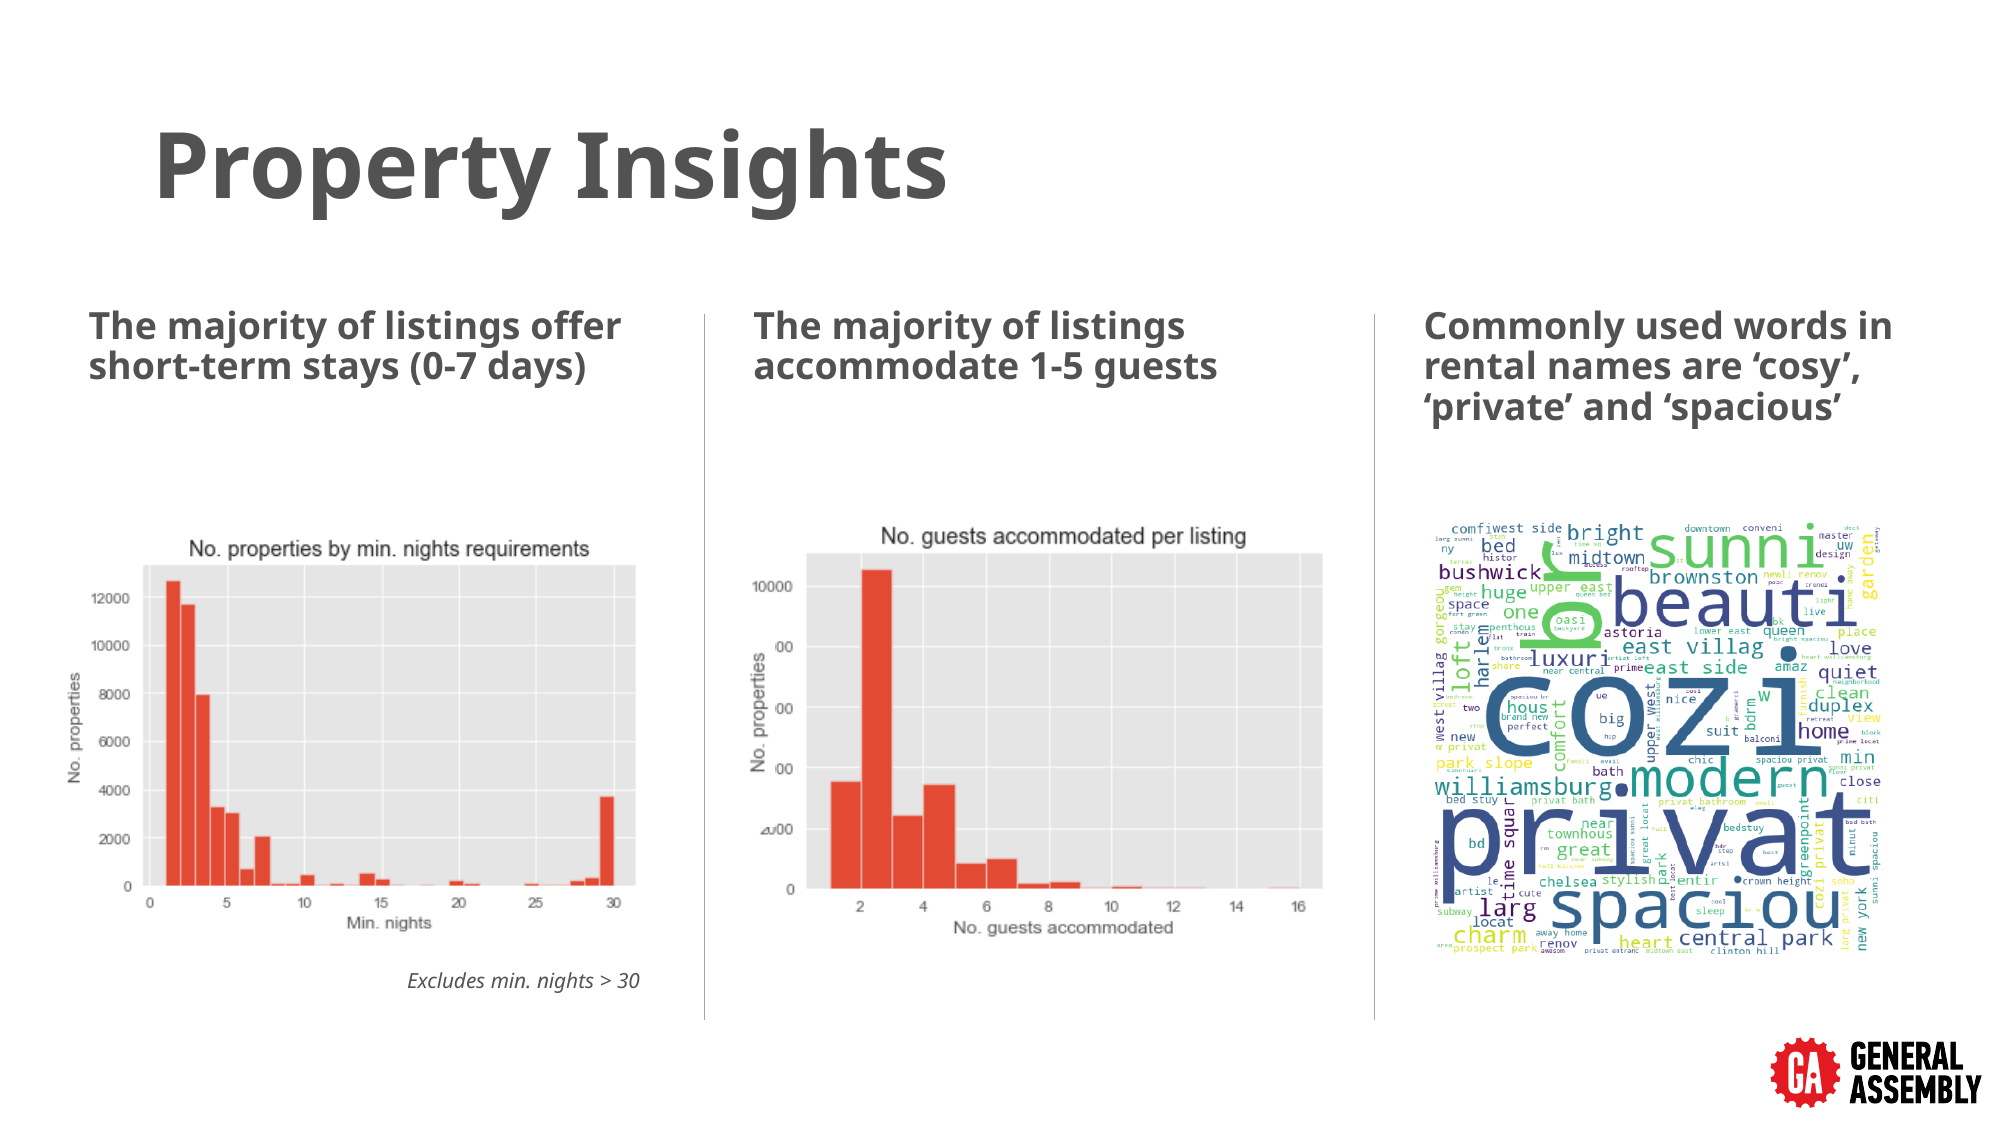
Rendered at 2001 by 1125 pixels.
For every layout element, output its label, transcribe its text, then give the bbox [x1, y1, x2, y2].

text_box Commonly used words in rental names are ‘cosy’, ‘private’ and ‘spacious’ [1408, 299, 1927, 480]
title Property Insights [137, 59, 1863, 278]
picture [1735, 1002, 2001, 1125]
picture [728, 615, 776, 827]
text_box The majority of listings accommodate 1-5 guests [738, 299, 1341, 480]
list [728, 521, 1346, 960]
picture [1429, 521, 1884, 960]
text_box Excludes min. nights > 30 [225, 960, 661, 1000]
text_box The majority of listings offer short-term stays (0-7 days) [73, 299, 691, 480]
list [43, 521, 661, 945]
